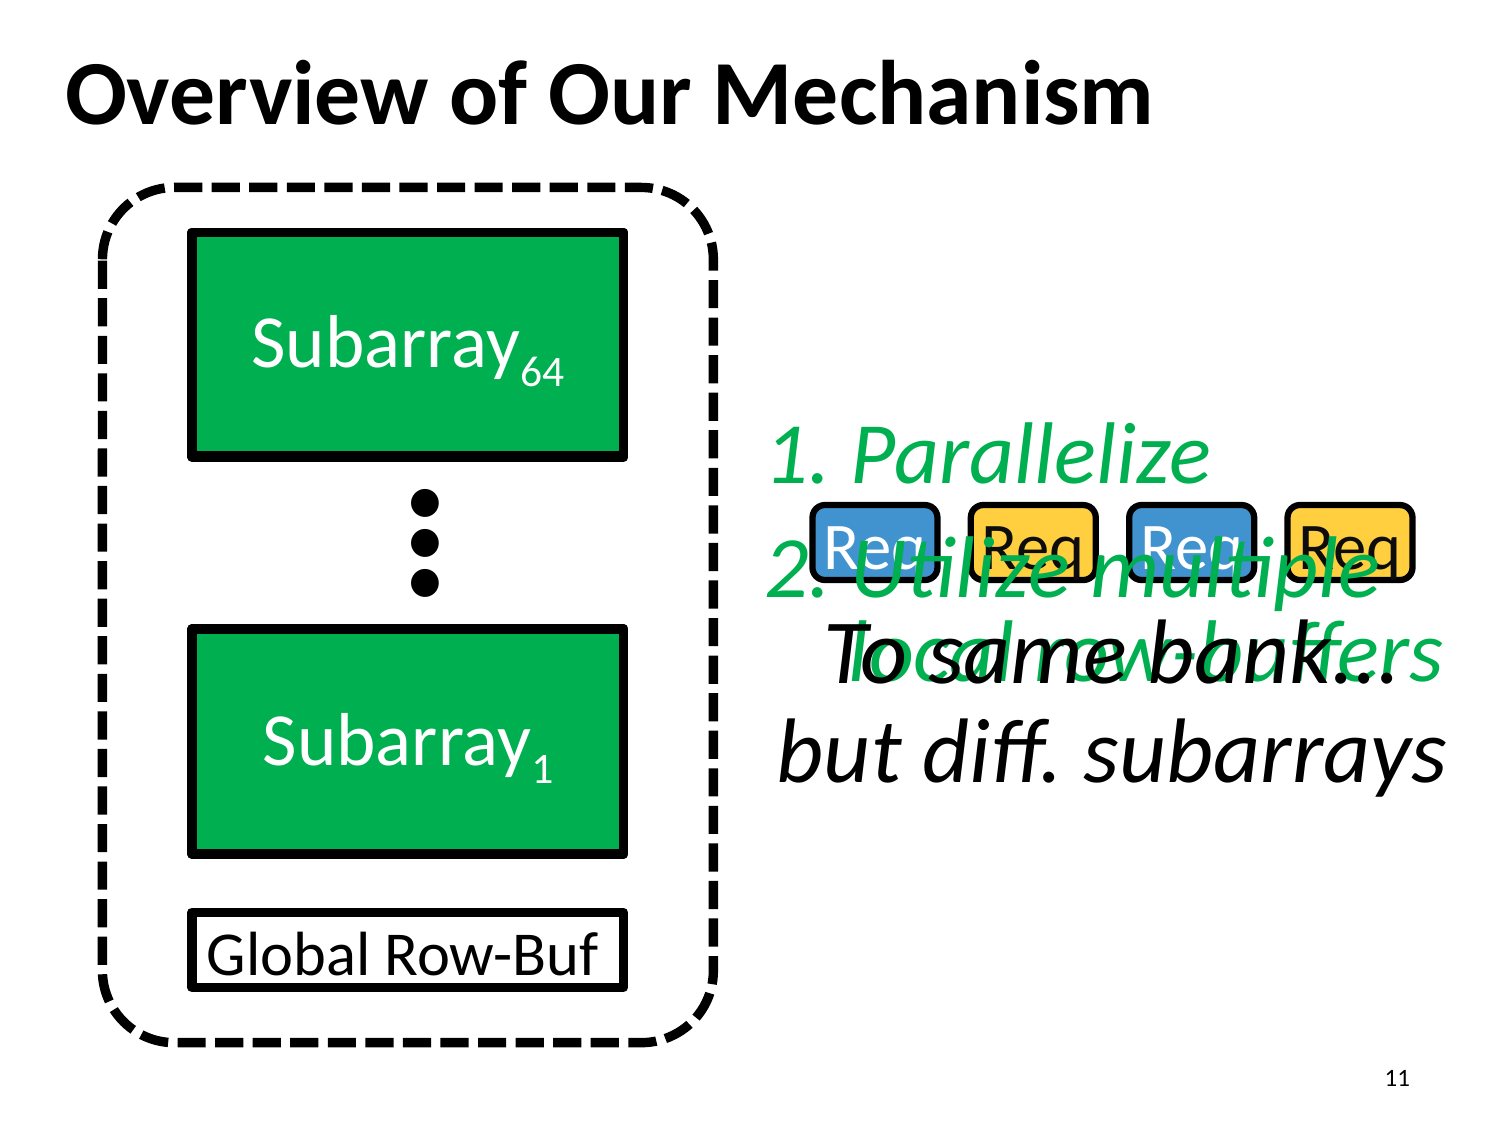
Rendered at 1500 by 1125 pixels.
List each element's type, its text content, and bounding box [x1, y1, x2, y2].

slide_number 11 [1074, 1050, 1425, 1103]
text_box [100, 185, 716, 1045]
text_box Global Row-Buf [190, 910, 625, 989]
text_box Subarray64 [190, 230, 626, 458]
text_box ··· [362, 459, 454, 627]
title Overview of Our Mechanism [50, 12, 1450, 163]
text_box To same bank... but diff. subarrays [725, 568, 1500, 838]
text_box Subarray1 [190, 627, 626, 856]
text_box 1. Parallelize 2. Utilize multiple local row-buffers [750, 382, 1475, 568]
